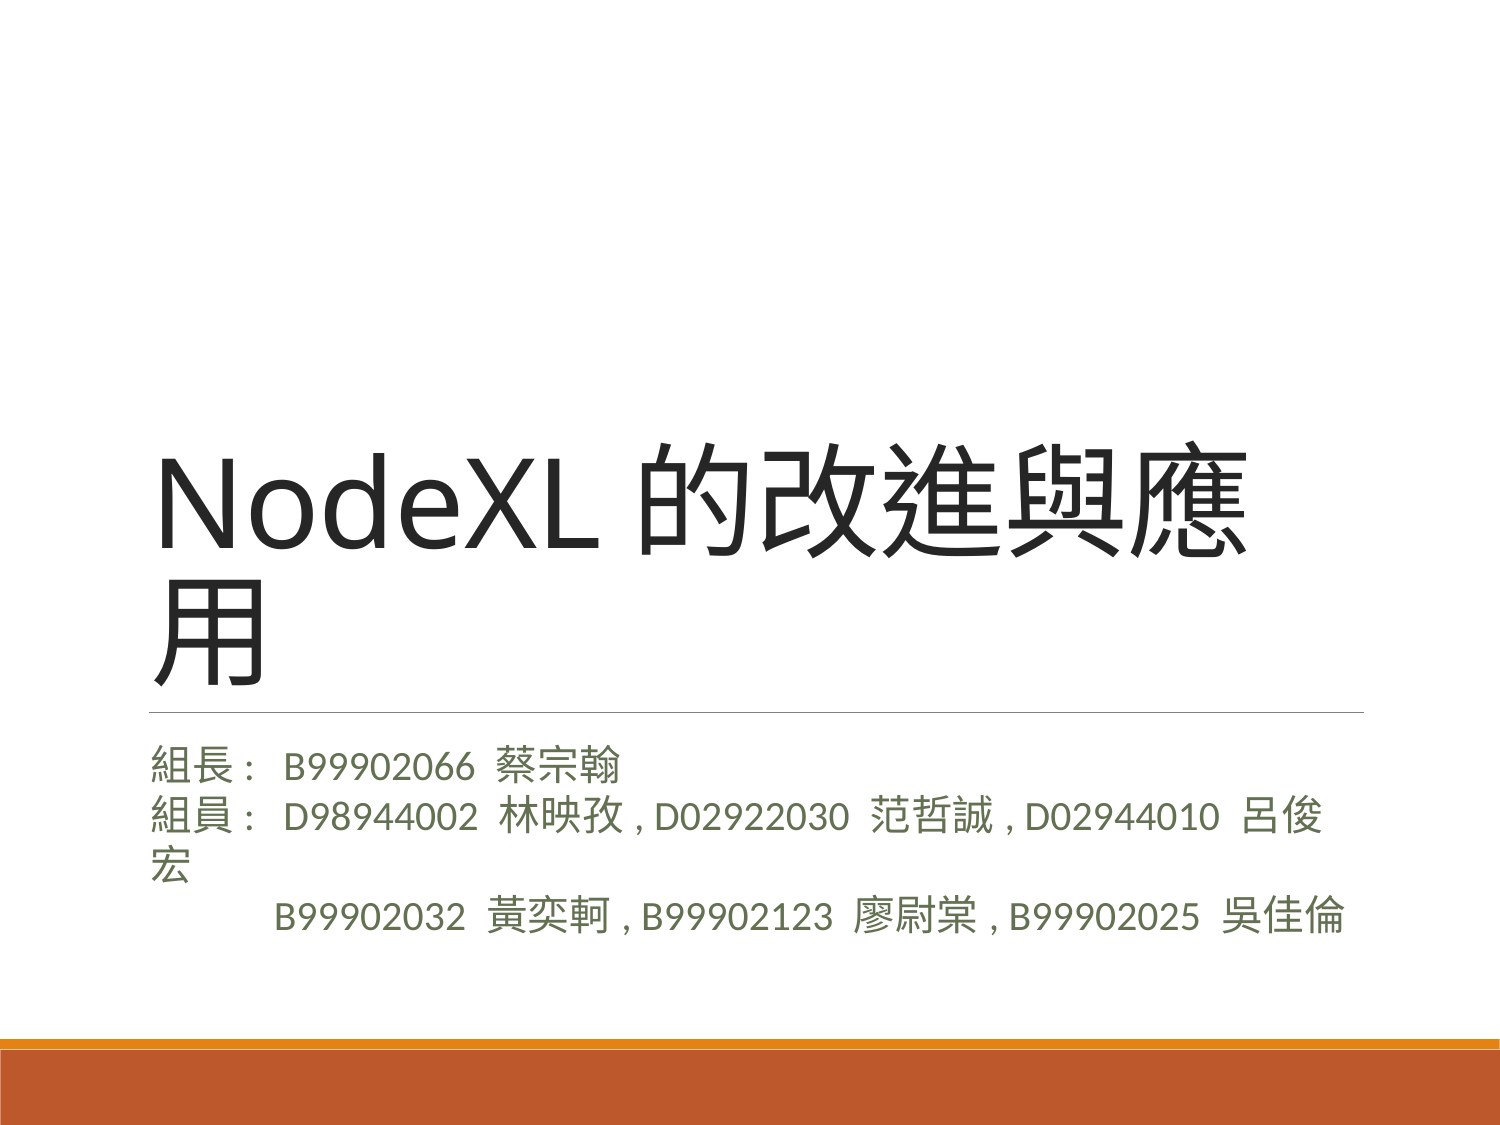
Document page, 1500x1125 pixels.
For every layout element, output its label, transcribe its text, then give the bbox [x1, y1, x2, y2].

subtitle 組長: B99902066 蔡宗翰 組員: d98944002 林映孜, d02922030 范哲誠, d02944010 呂俊宏 b99902032 黃奕軻, b99902123 廖尉棠, b99902025 吳佳倫 [135, 730, 1373, 919]
title NodeXL的改進與應用 [135, 124, 1373, 710]
